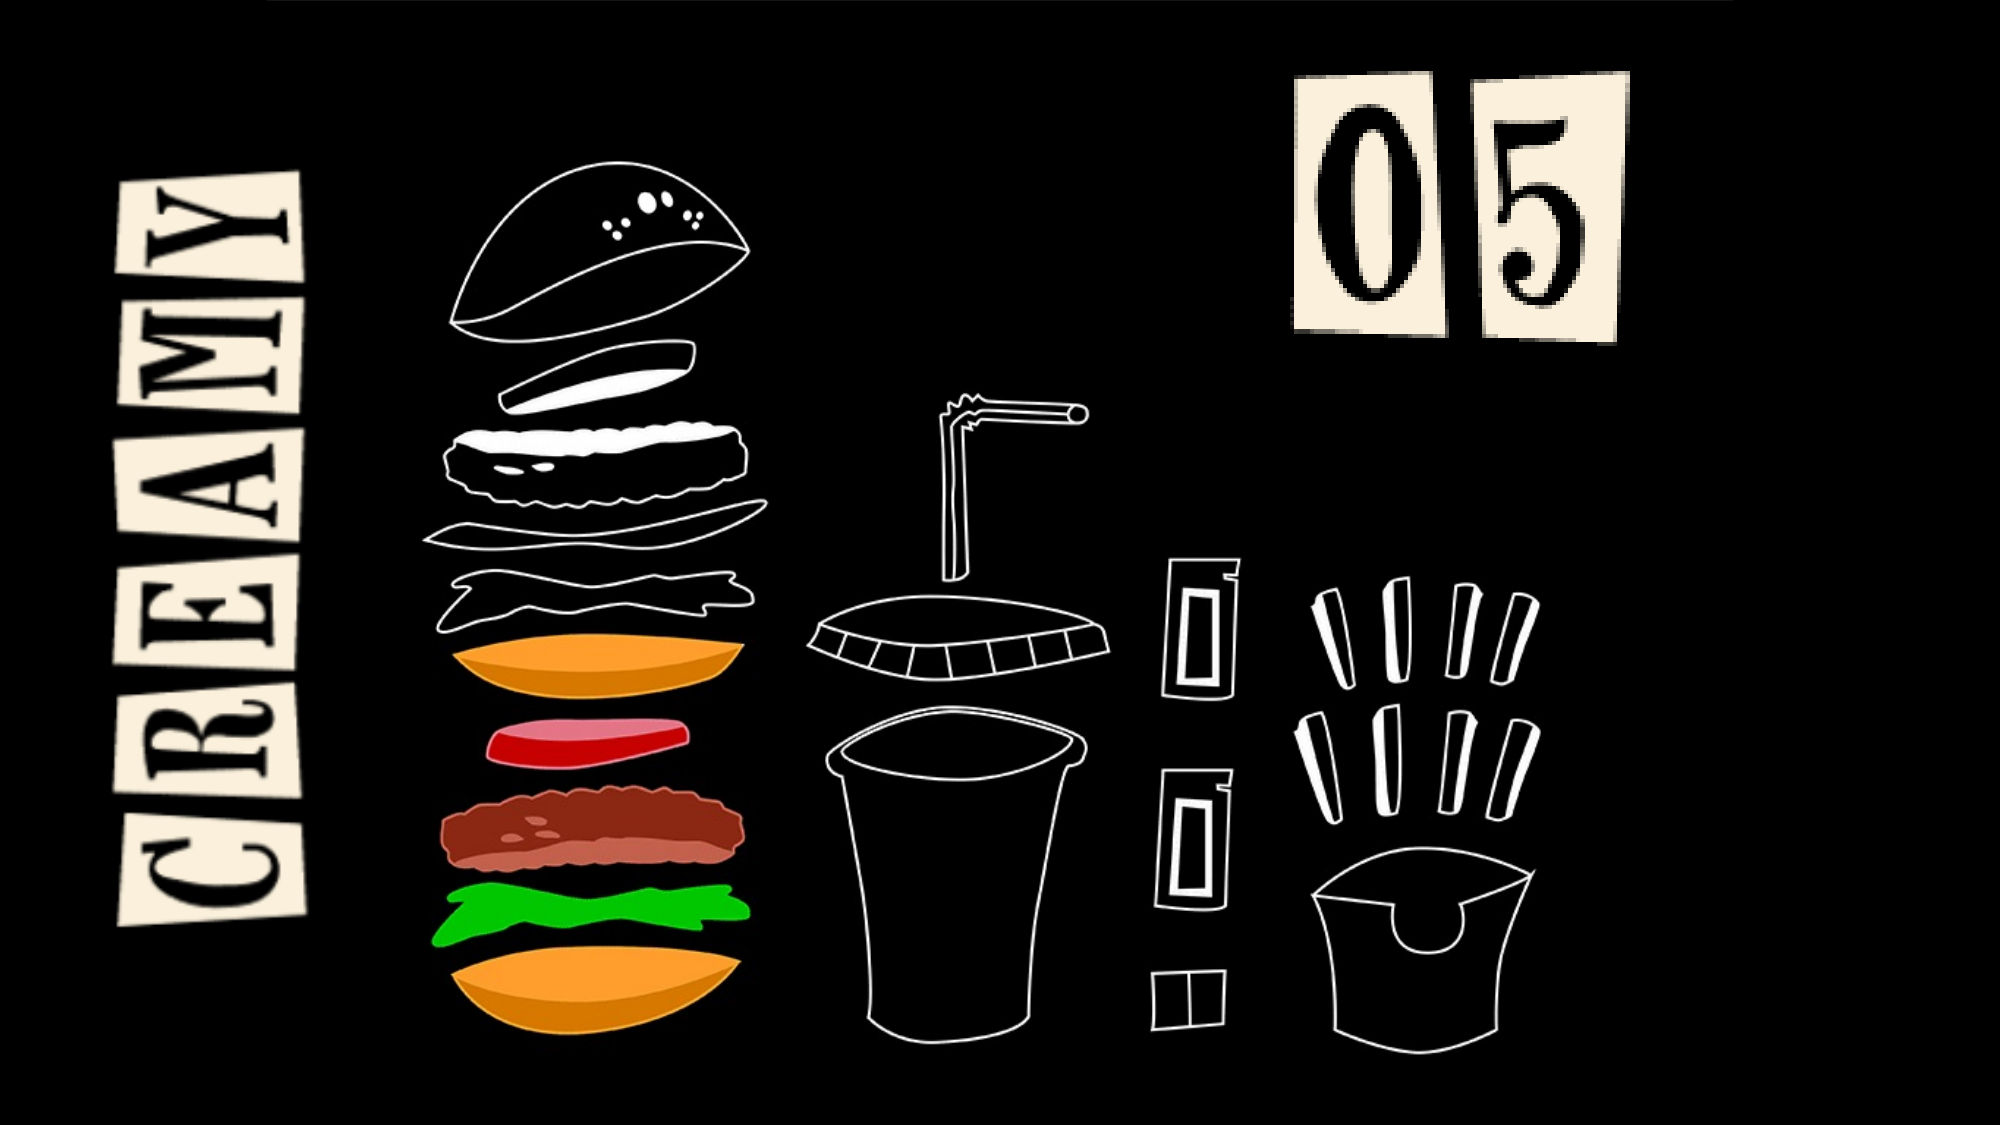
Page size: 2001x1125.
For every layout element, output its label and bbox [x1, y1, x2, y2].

picture [0, 0, 1733, 1125]
